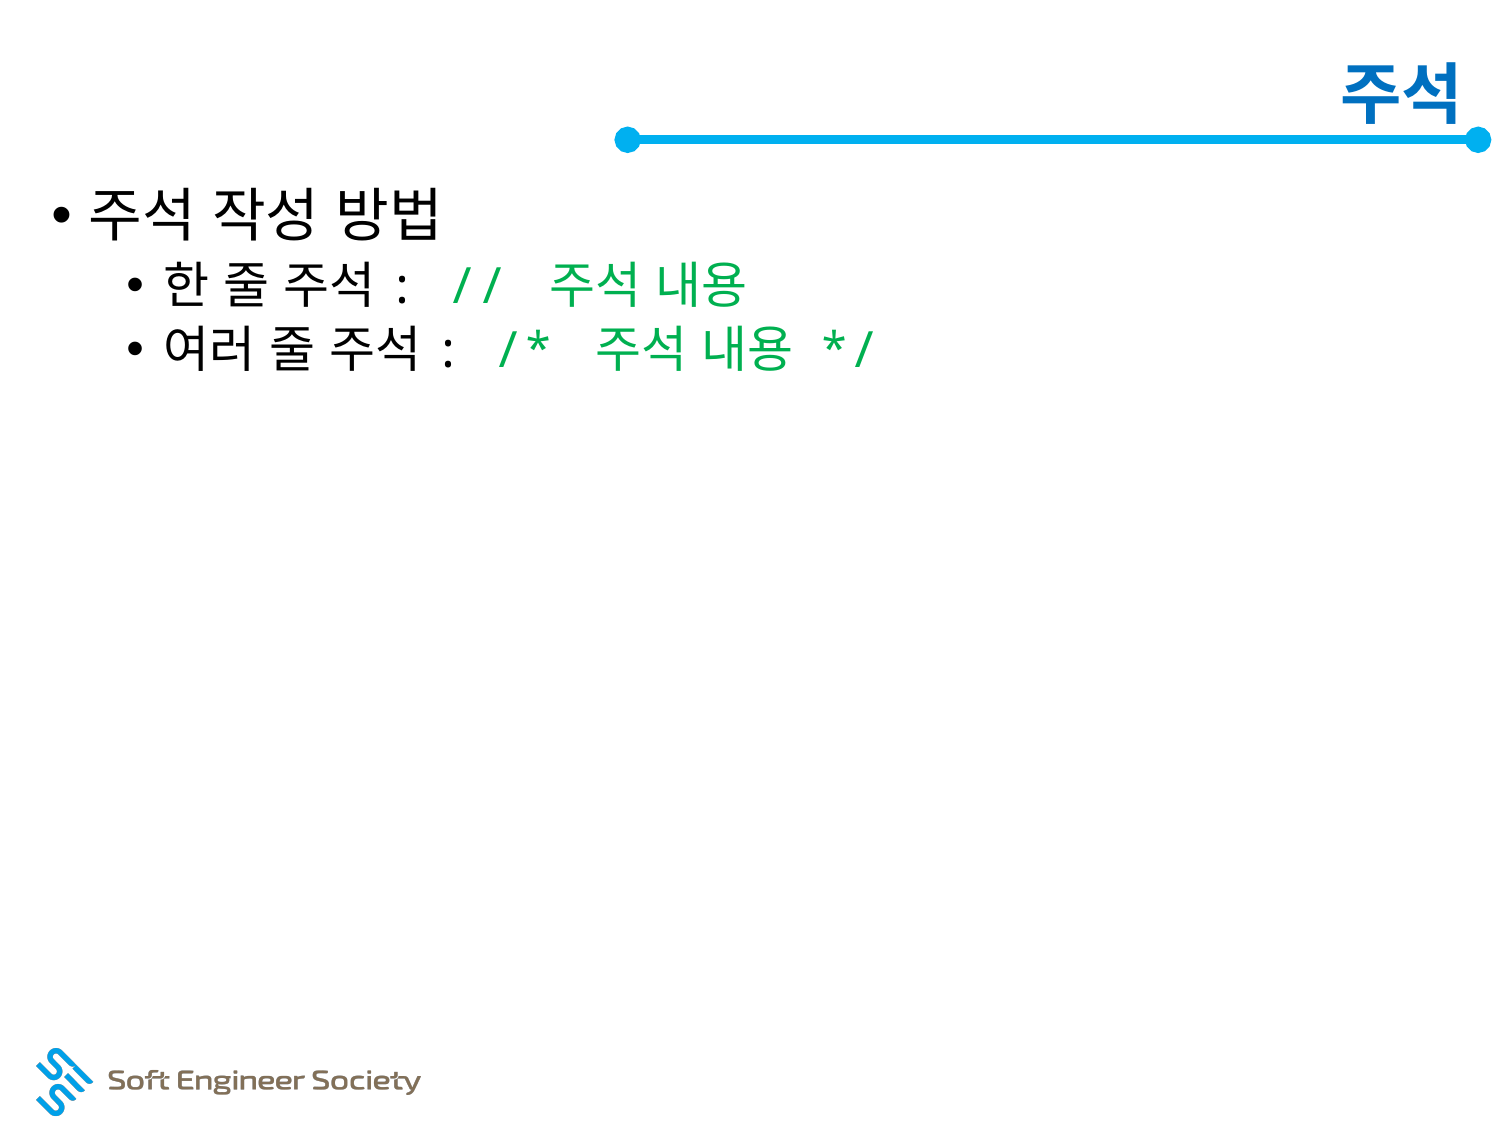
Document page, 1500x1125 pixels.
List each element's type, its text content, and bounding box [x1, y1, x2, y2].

title 주석 [36, 36, 1479, 158]
list 주석 작성 방법 한 줄 주석: // 주석 내용 여러 줄 주석: /* 주석 내용 */ [36, 179, 1479, 1052]
picture [36, 1102, 53, 1117]
picture [36, 1052, 56, 1074]
picture [36, 1052, 421, 1117]
